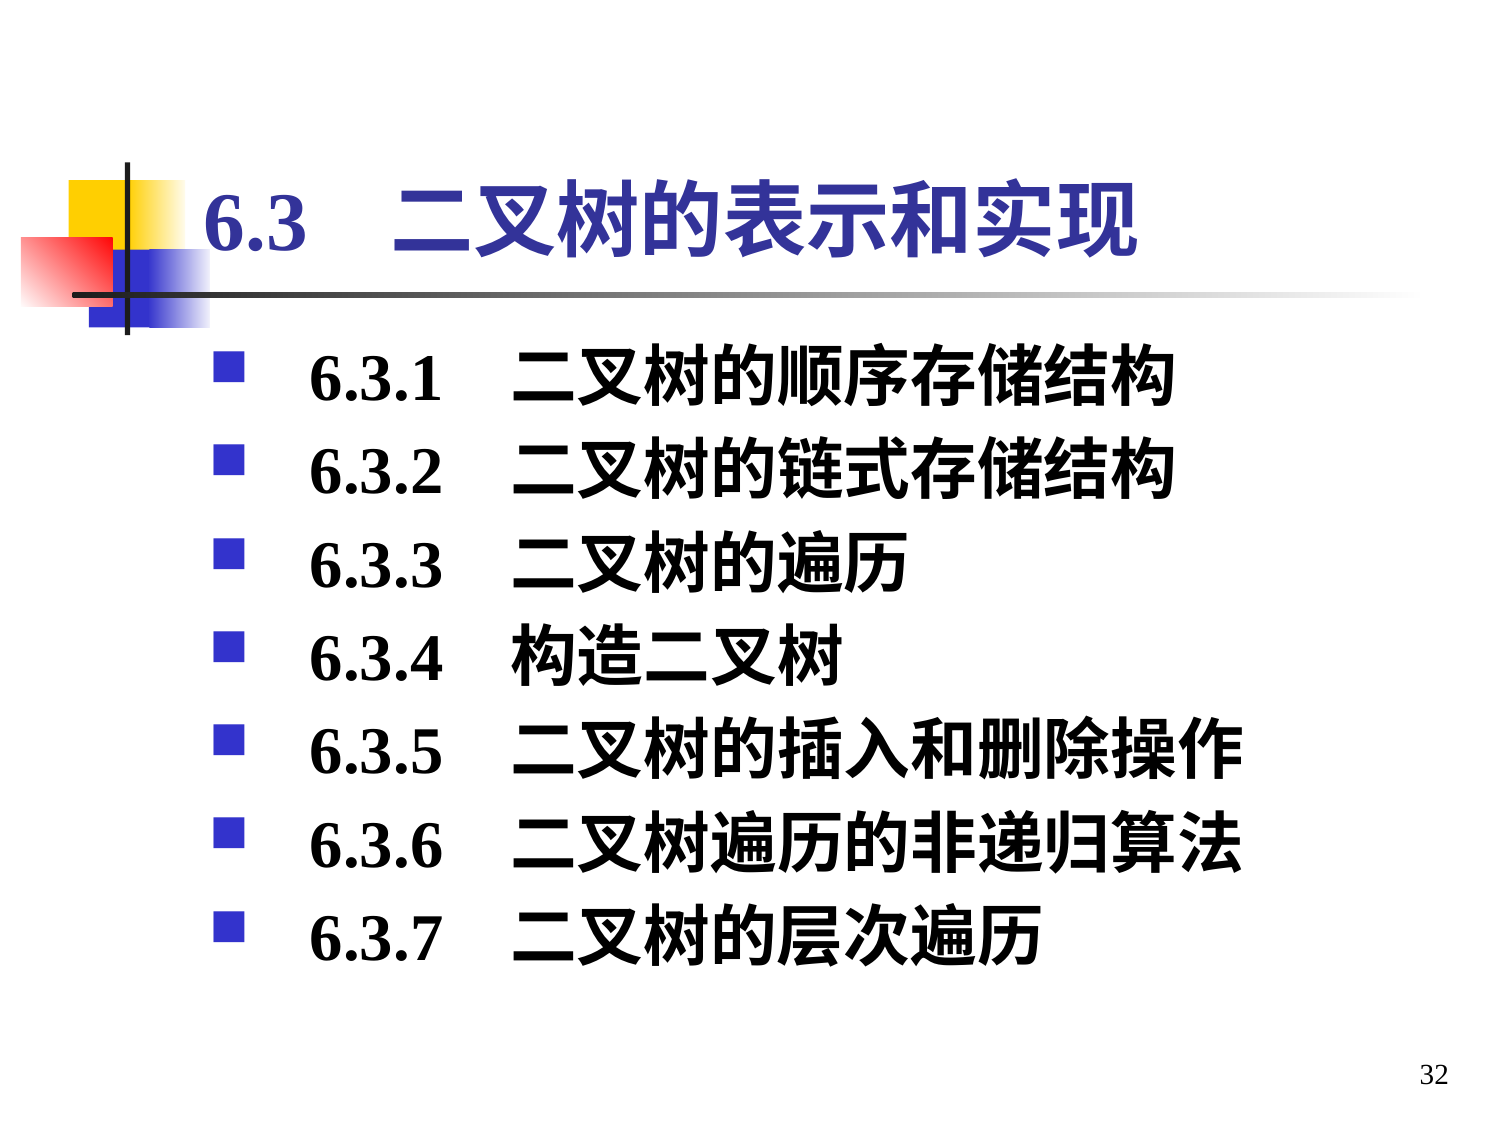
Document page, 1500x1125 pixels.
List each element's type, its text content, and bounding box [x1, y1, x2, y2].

title 6.3 二叉树的表示和实现 [188, 137, 1468, 275]
slide_number 32 [1151, 1022, 1465, 1099]
list 6.3.1 二叉树的顺序存储结构 6.3.2 二叉树的链式存储结构 6.3.3 二叉树的遍历 6.3.4 构造二叉树 6.3.5 二叉树的插入和删除操作 6.3.6 二叉树遍历的非递归算法 6.3.7 二叉树的层次遍历 [194, 326, 1470, 1002]
